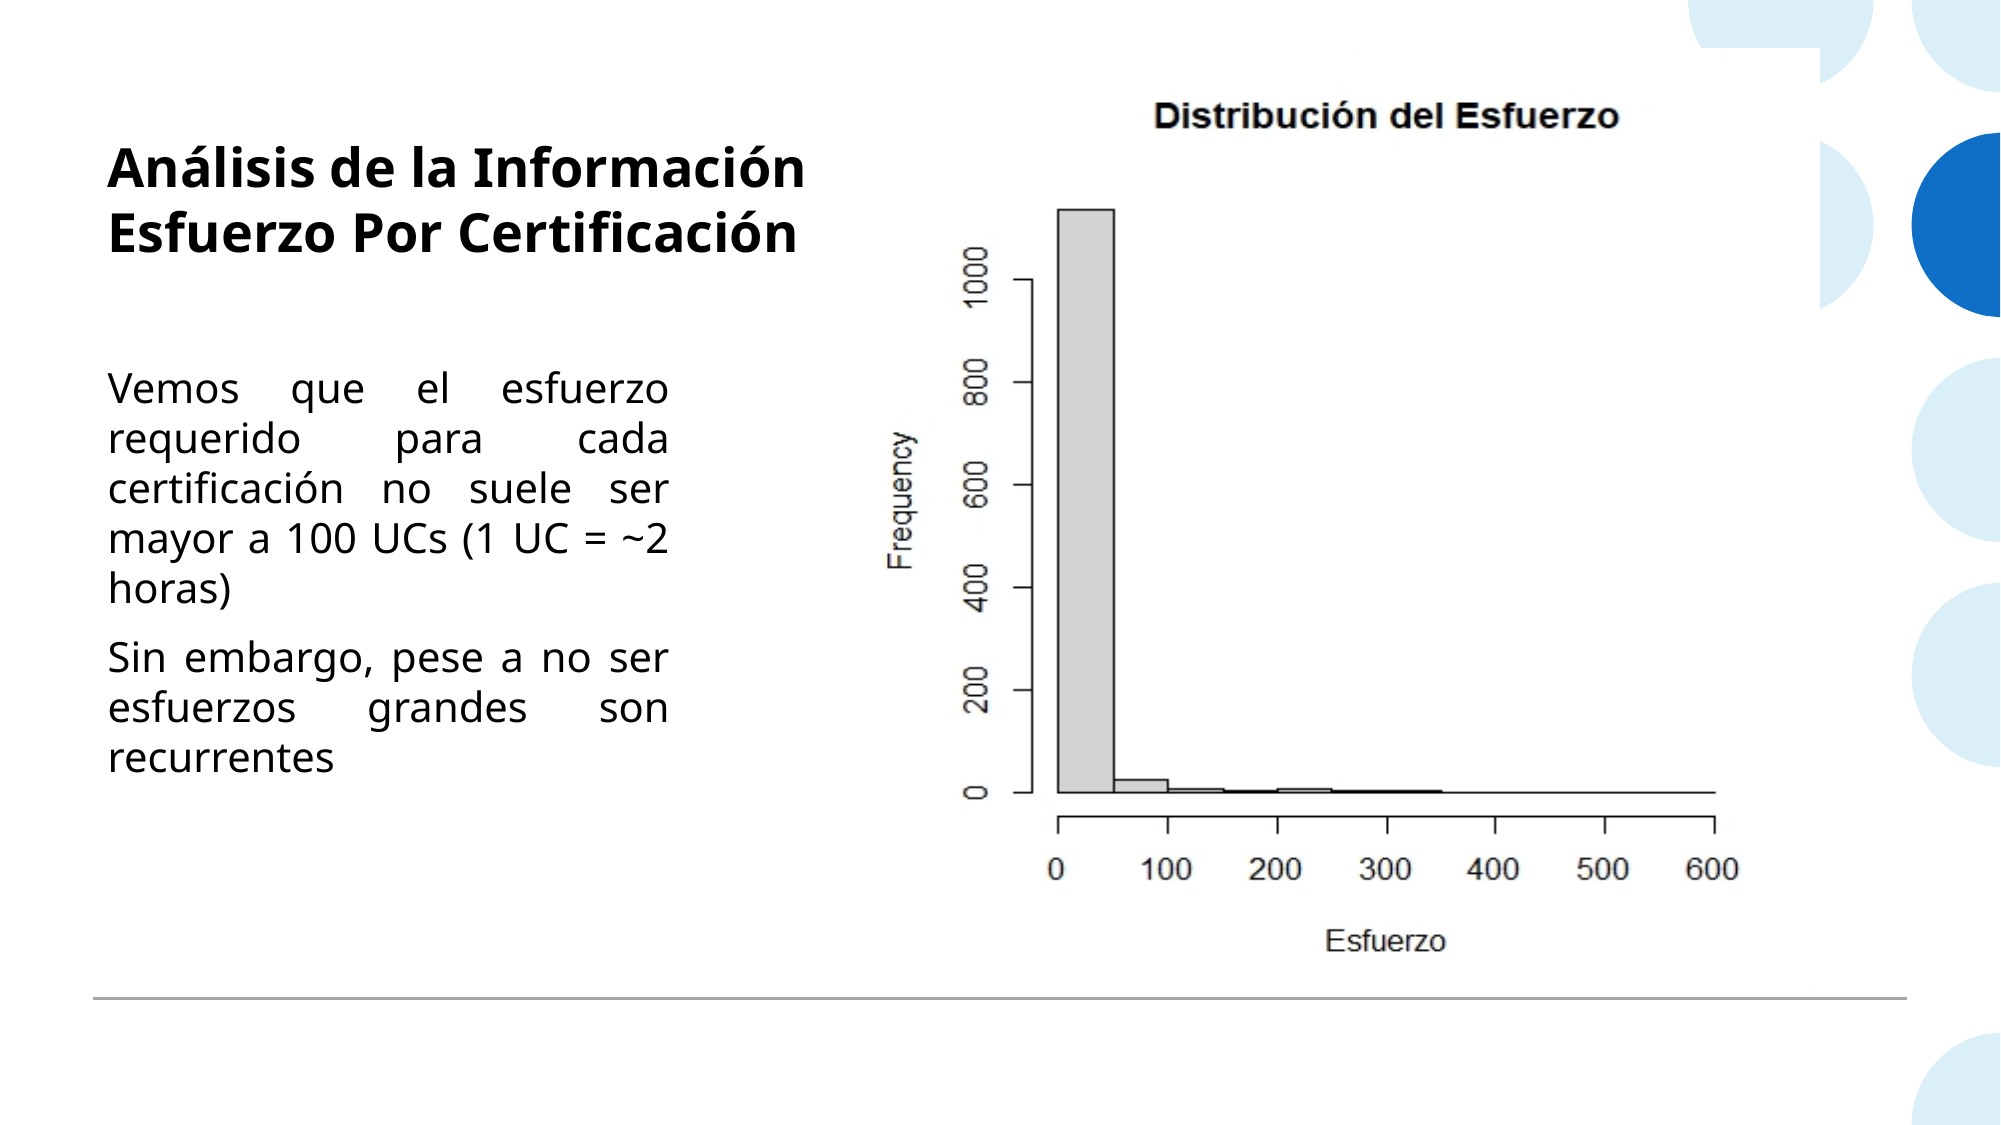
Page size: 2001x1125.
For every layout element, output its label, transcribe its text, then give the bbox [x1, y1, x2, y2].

picture [881, 48, 1820, 993]
title Análisis de la Información Esfuerzo Por Certificación [92, 126, 881, 355]
list Vemos que el esfuerzo requerido para cada certificación no suele ser mayor a 100 UCs (1 UC = ~2 horas) Sin embargo, pese a no ser esfuerzos grandes son recurrentes [92, 354, 685, 946]
